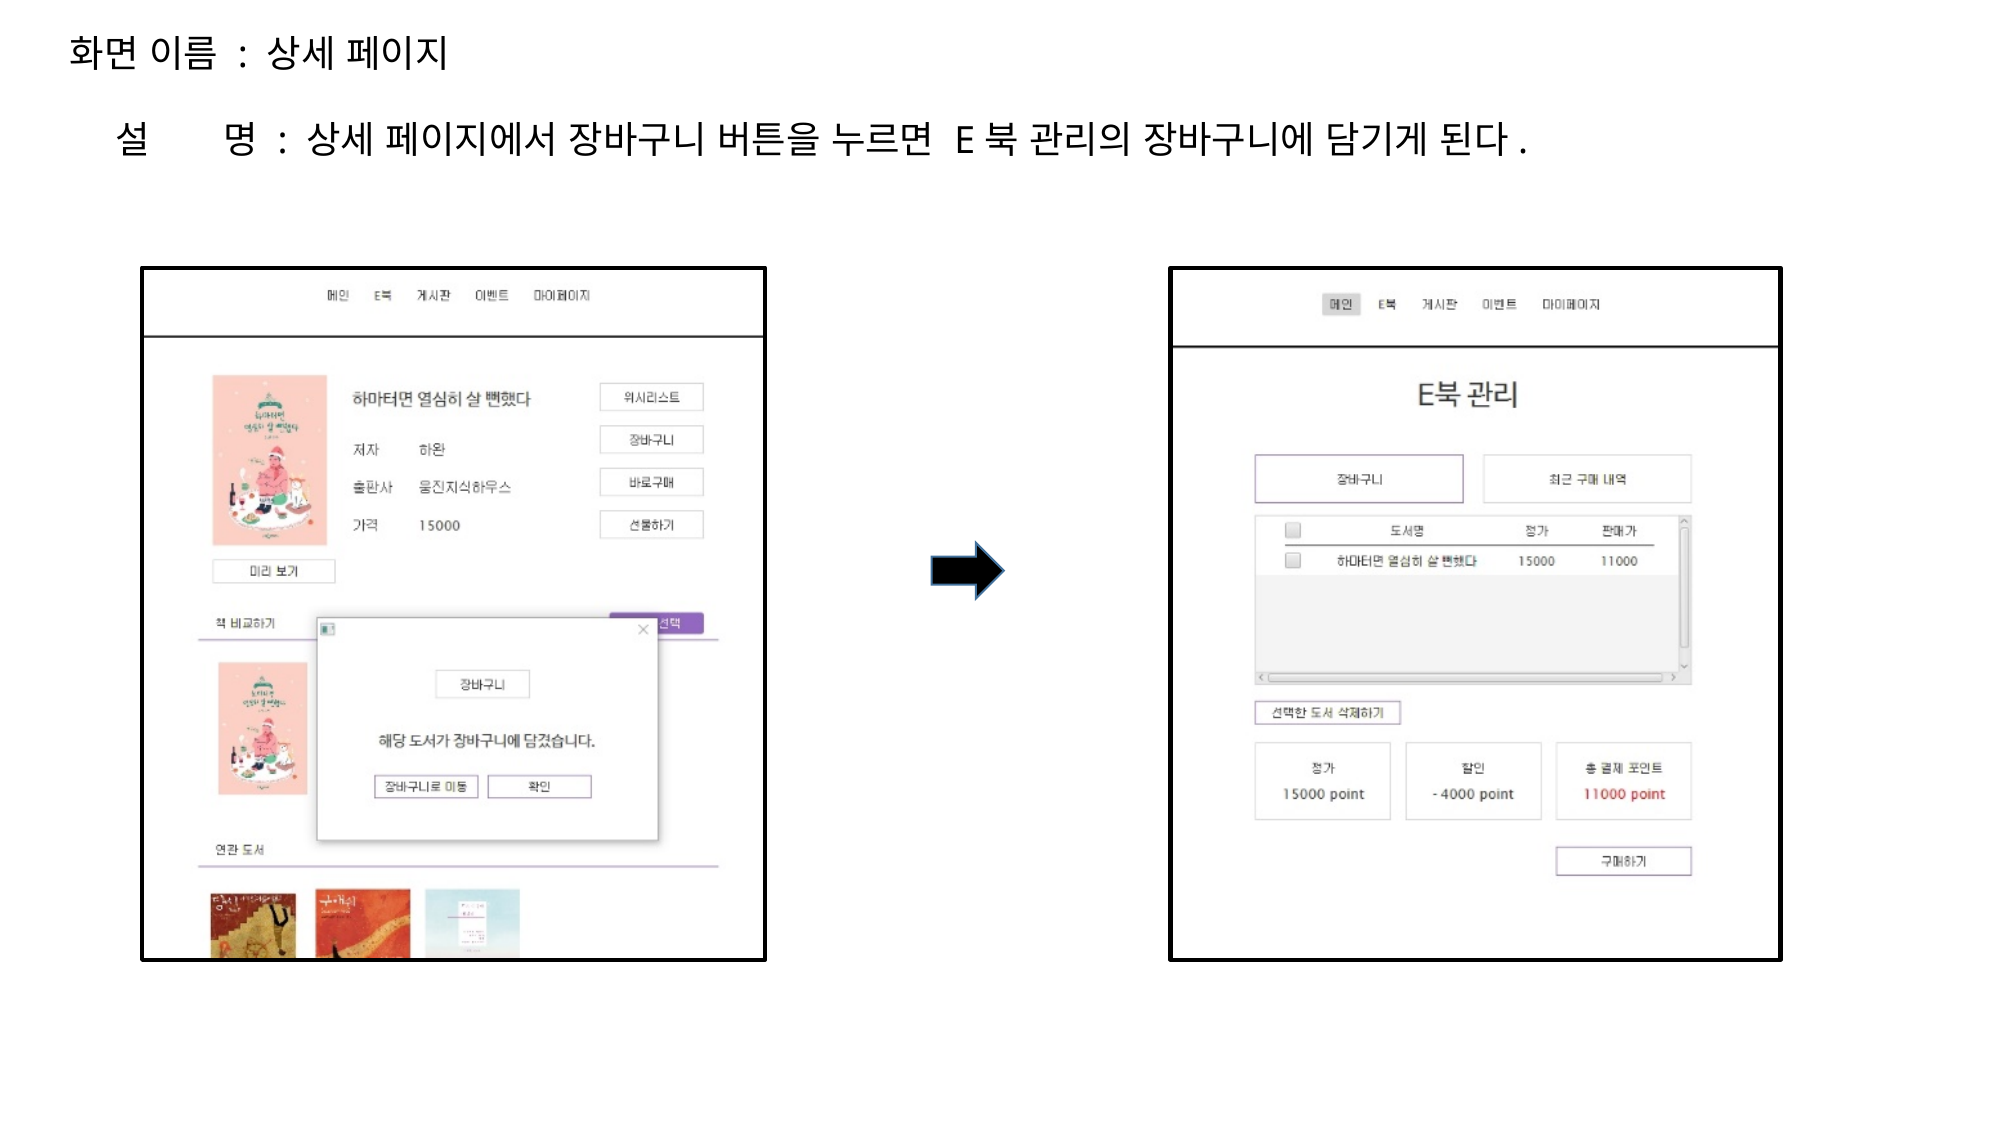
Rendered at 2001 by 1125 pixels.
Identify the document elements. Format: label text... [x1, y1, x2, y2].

picture [1172, 269, 1779, 958]
text_box 화면 이름 : 상세 페이지 [55, 23, 465, 83]
picture [144, 269, 763, 958]
text_box [930, 540, 1006, 602]
text_box 설 명 : 상세 페이지에서 장바구니 버튼을 누르면 E북 관리의 장바구니에 담기게 된다. [101, 108, 1544, 169]
